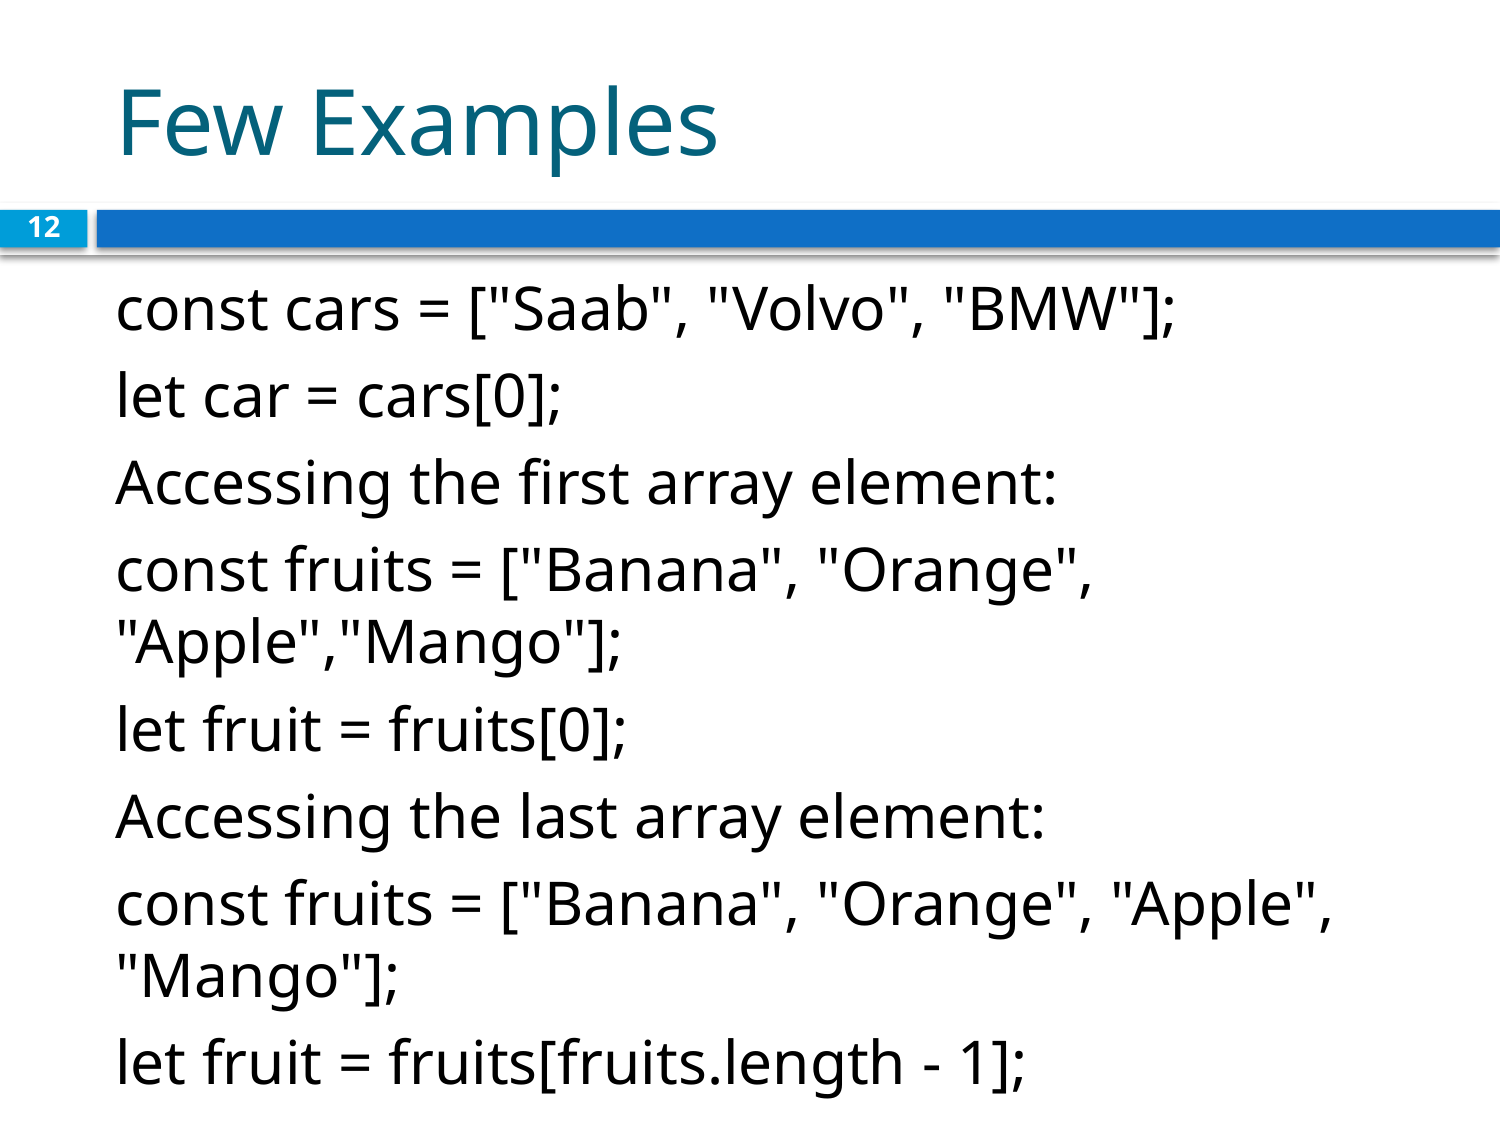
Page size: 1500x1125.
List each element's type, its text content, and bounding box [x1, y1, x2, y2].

title Few Examples [100, 37, 1439, 201]
slide_number 12 [0, 208, 88, 249]
list const cars = ["Saab", "Volvo", "BMW"]; let car = cars[0]; Accessing the first array element: const fruits = ["Banana", "Orange", "Apple","Mango"]; let fruit = fruits[0]; Accessing the last array element: const fruits = ["Banana", "Orange", "Apple", "Mango"]; let fruit = fruits[fruits.length - 1]; [100, 262, 1439, 1001]
